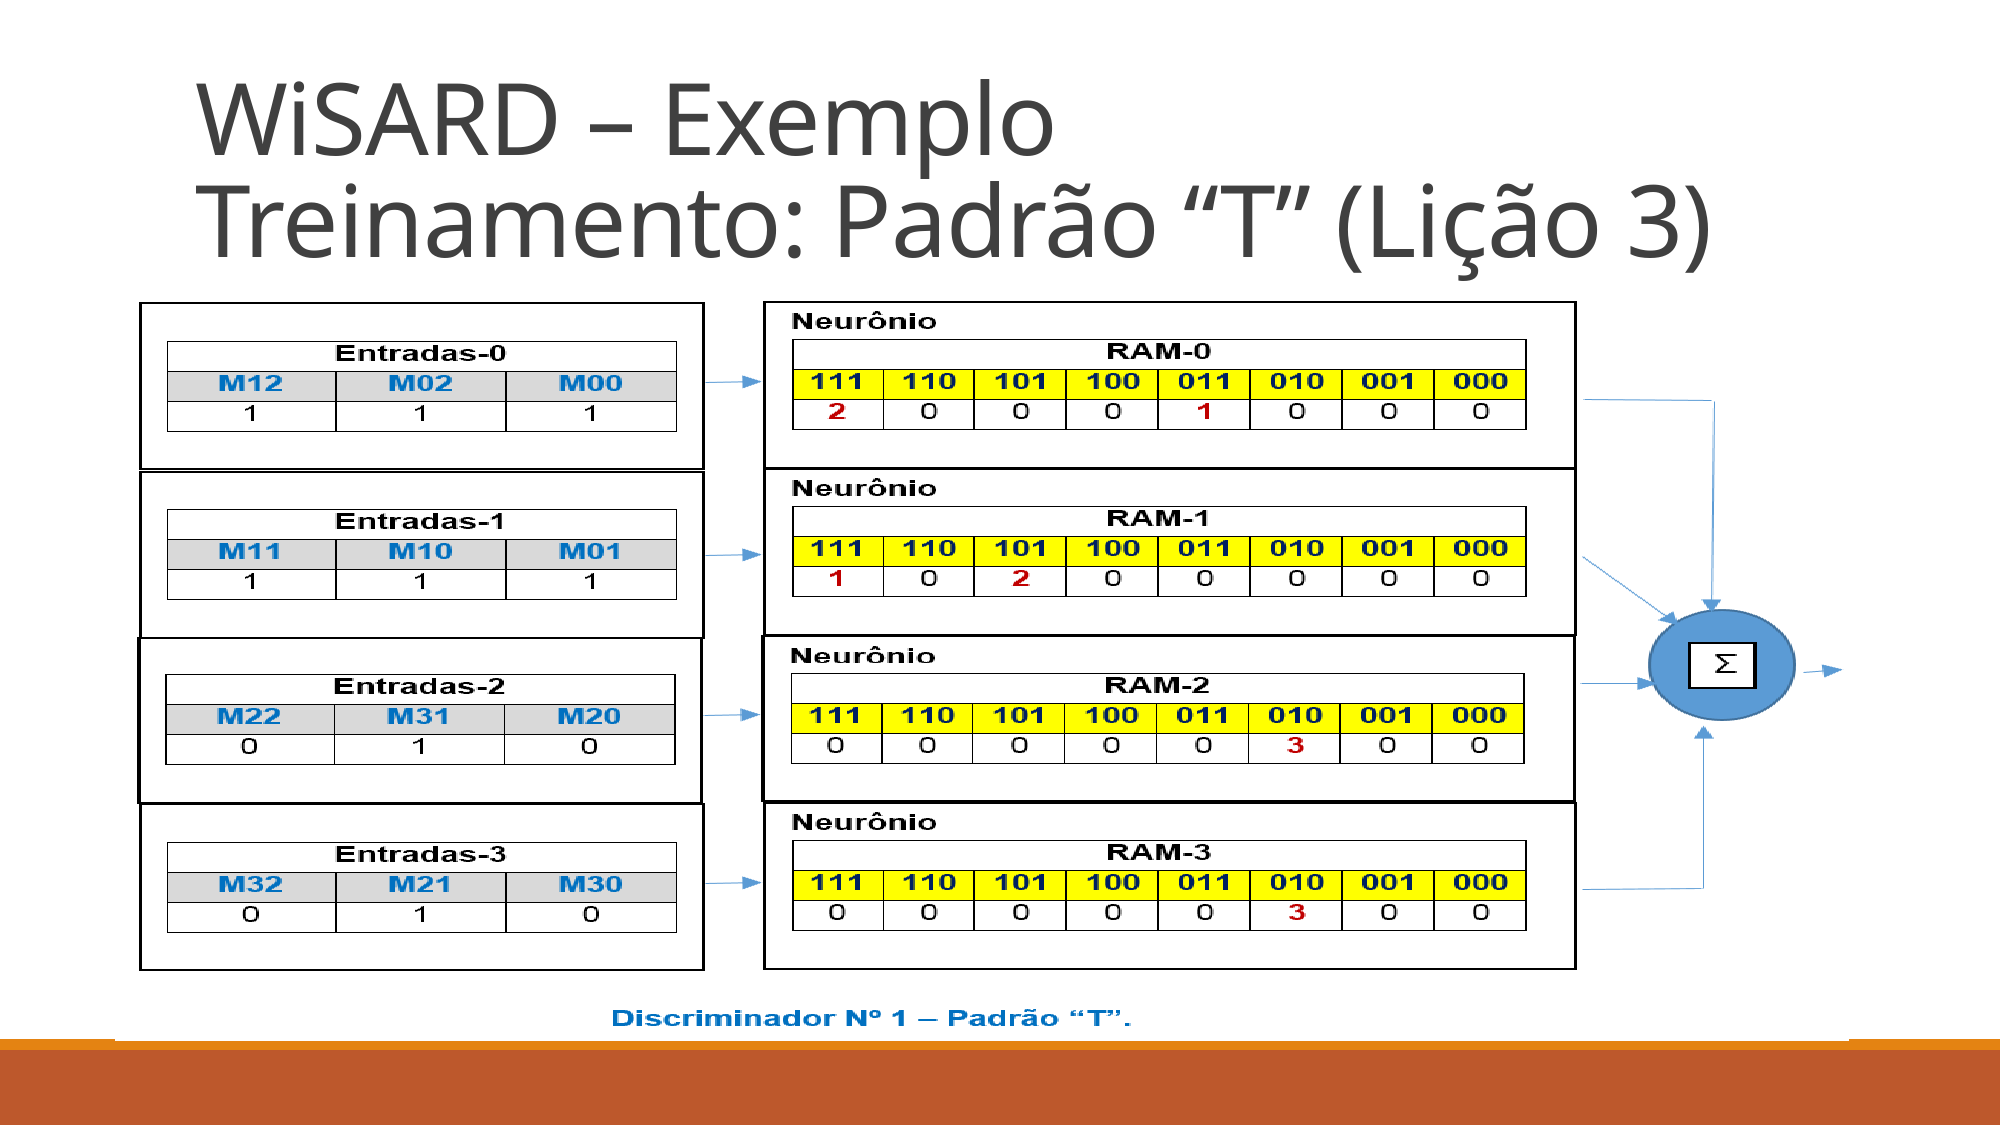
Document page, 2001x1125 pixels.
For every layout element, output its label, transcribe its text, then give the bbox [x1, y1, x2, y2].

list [114, 284, 1849, 1042]
title WiSARD – Exemplo Treinamento: Padrão “T” (Lição 3) [180, 47, 1830, 280]
